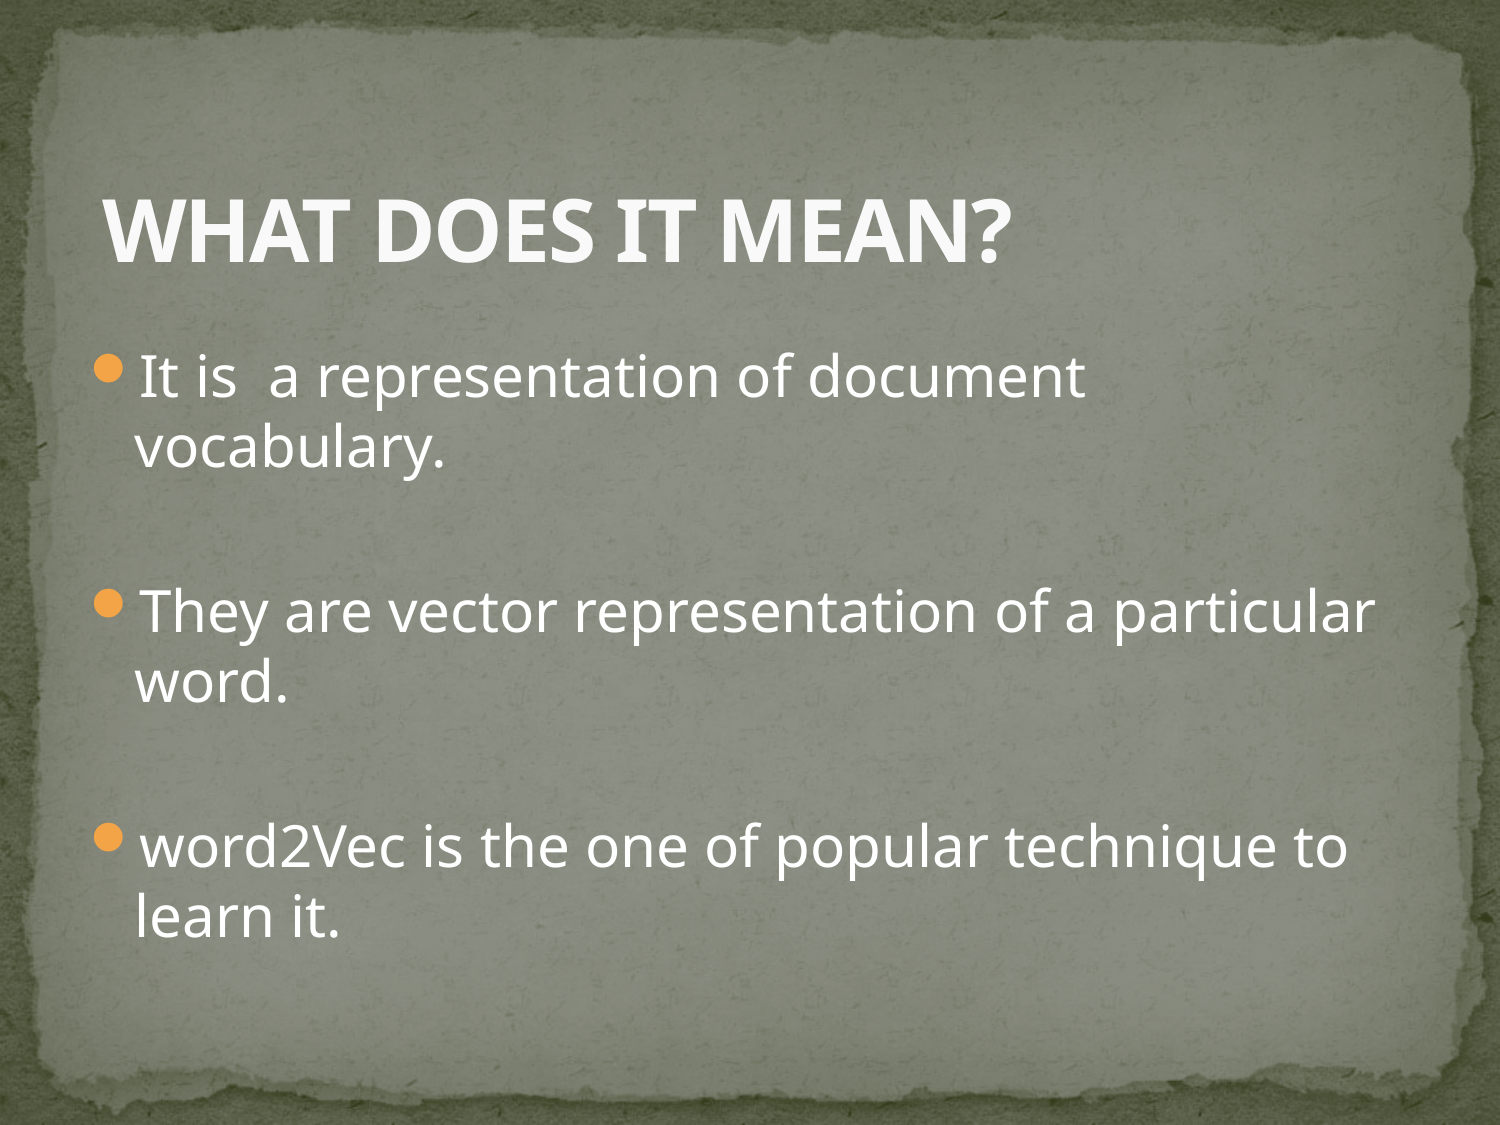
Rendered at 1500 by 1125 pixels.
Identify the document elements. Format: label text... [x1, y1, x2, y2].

list It is a representation of document vocabulary. They are vector representation of a particular word. word2Vec is the one of popular technique to learn it. [75, 249, 1425, 1000]
title WHAT DOES IT MEAN? [87, 87, 1438, 288]
